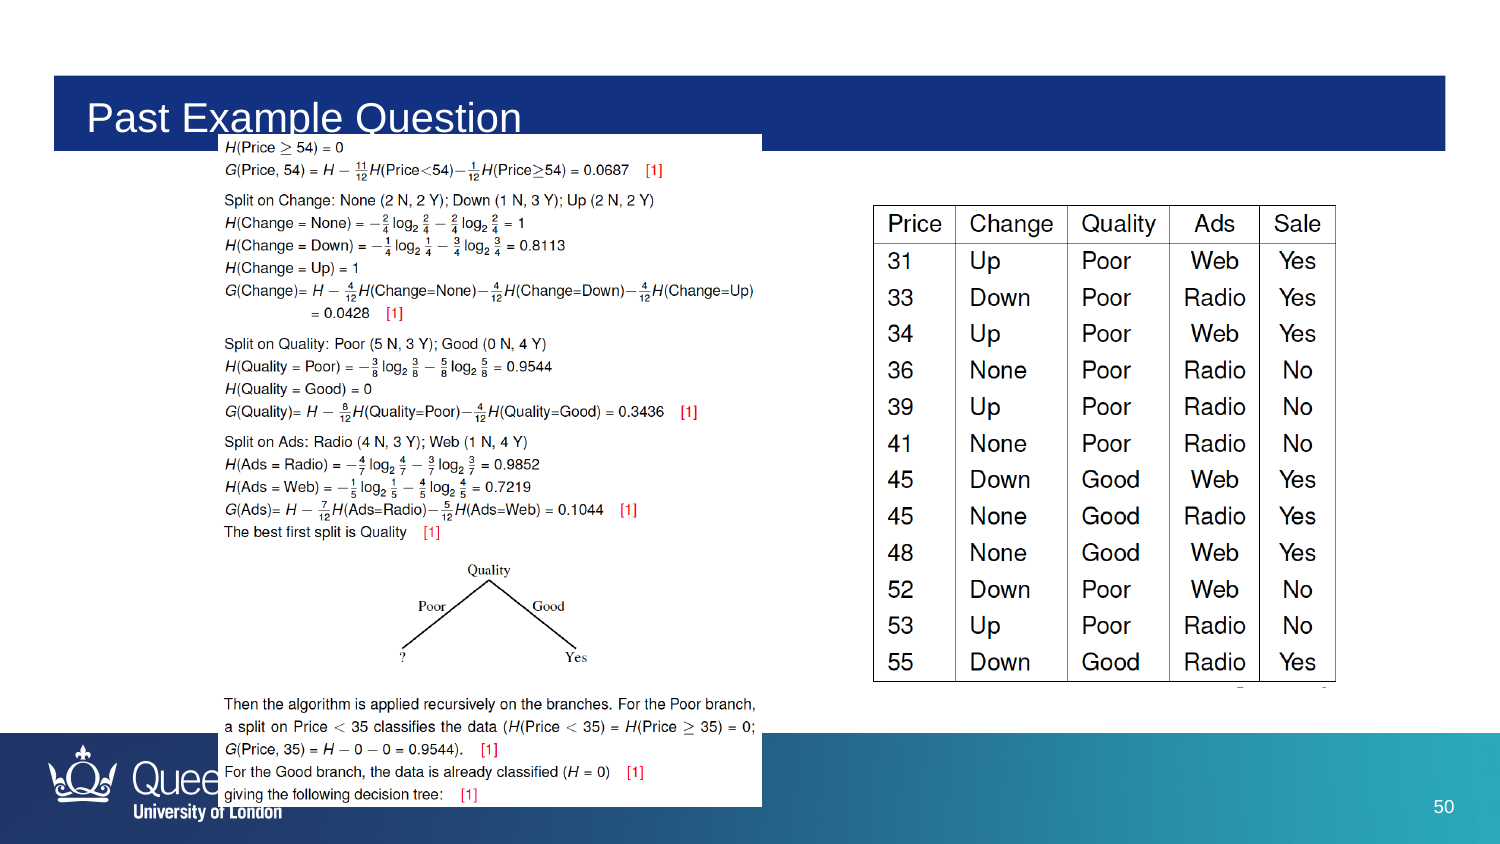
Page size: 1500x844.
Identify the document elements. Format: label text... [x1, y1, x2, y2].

picture [854, 192, 1348, 688]
picture [0, 134, 1500, 844]
title Past Example Question [71, 89, 1429, 135]
